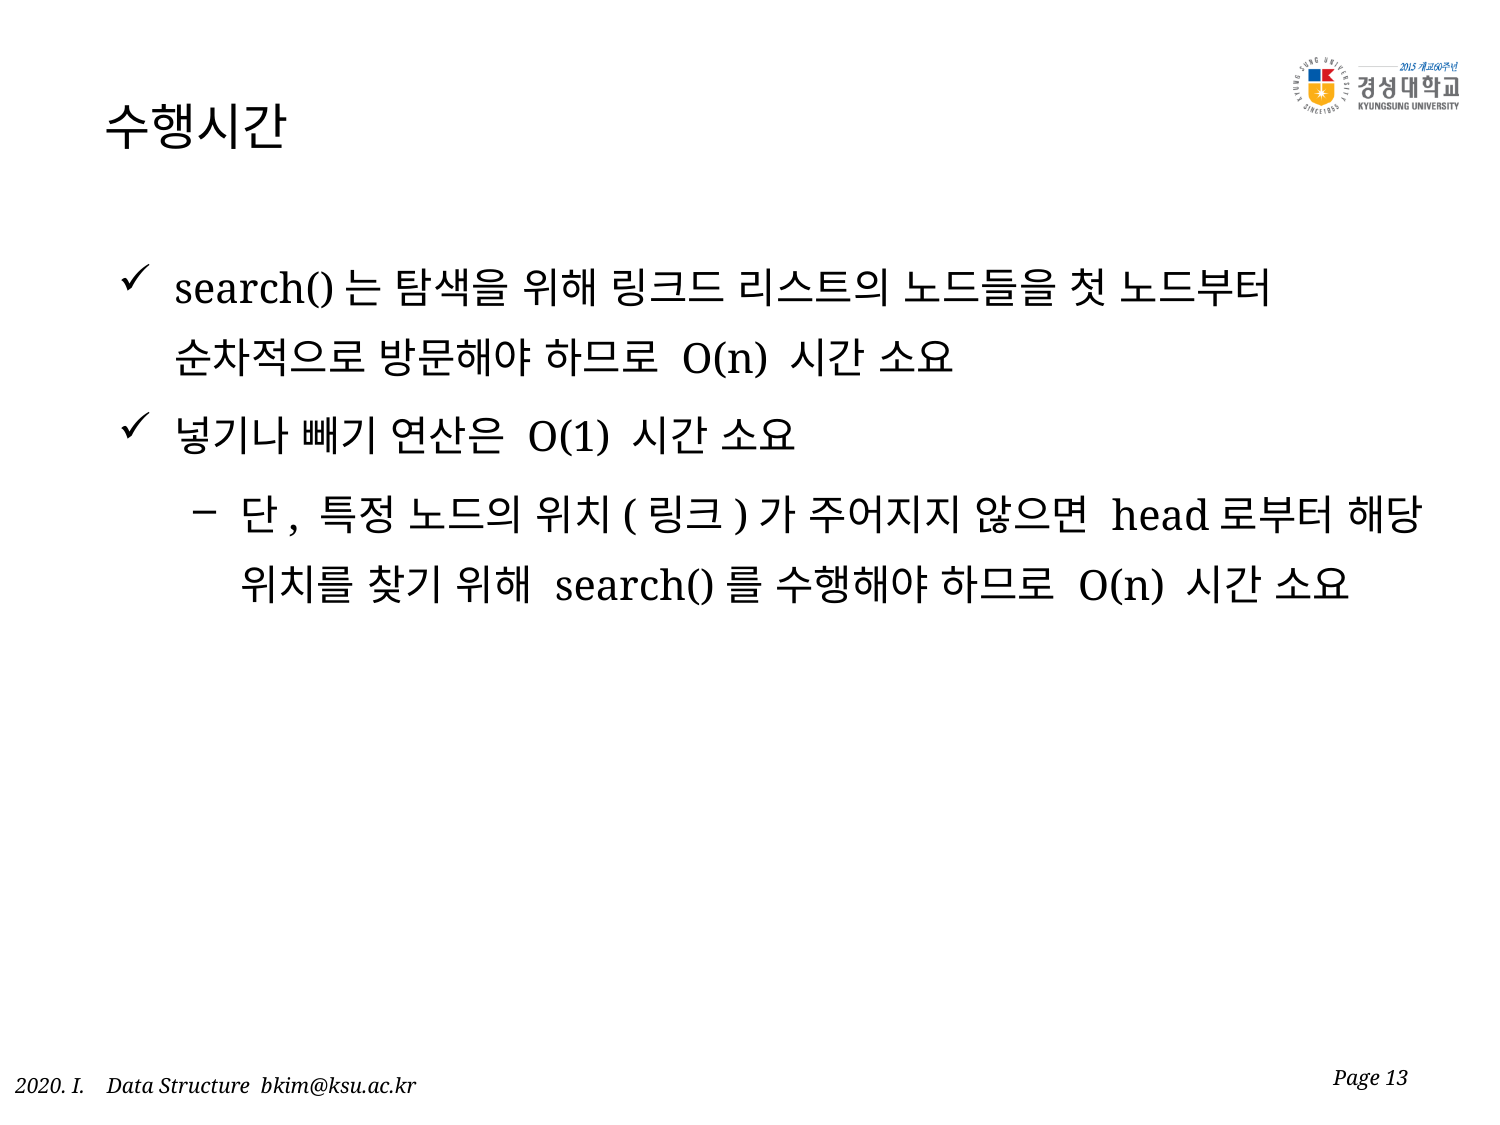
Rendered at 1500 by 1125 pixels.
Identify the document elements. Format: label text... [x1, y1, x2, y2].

slide_number Page 13 [1149, 1024, 1424, 1101]
title 수행시간 [89, 54, 1235, 197]
list search()는 탐색을 위해 링크드 리스트의 노드들을 첫 노드부터 순차적으로 방문해야 하므로 O(n) 시간 소요 넣기나 빼기 연산은 O(1) 시간 소요 단, 특정 노드의 위치(링크)가 주어지지 않으면 head로부터 해당 위치를 찾기 위해 search()를 수행해야 하므로 O(n) 시간 소요 [102, 233, 1448, 1066]
picture [1293, 57, 1459, 114]
